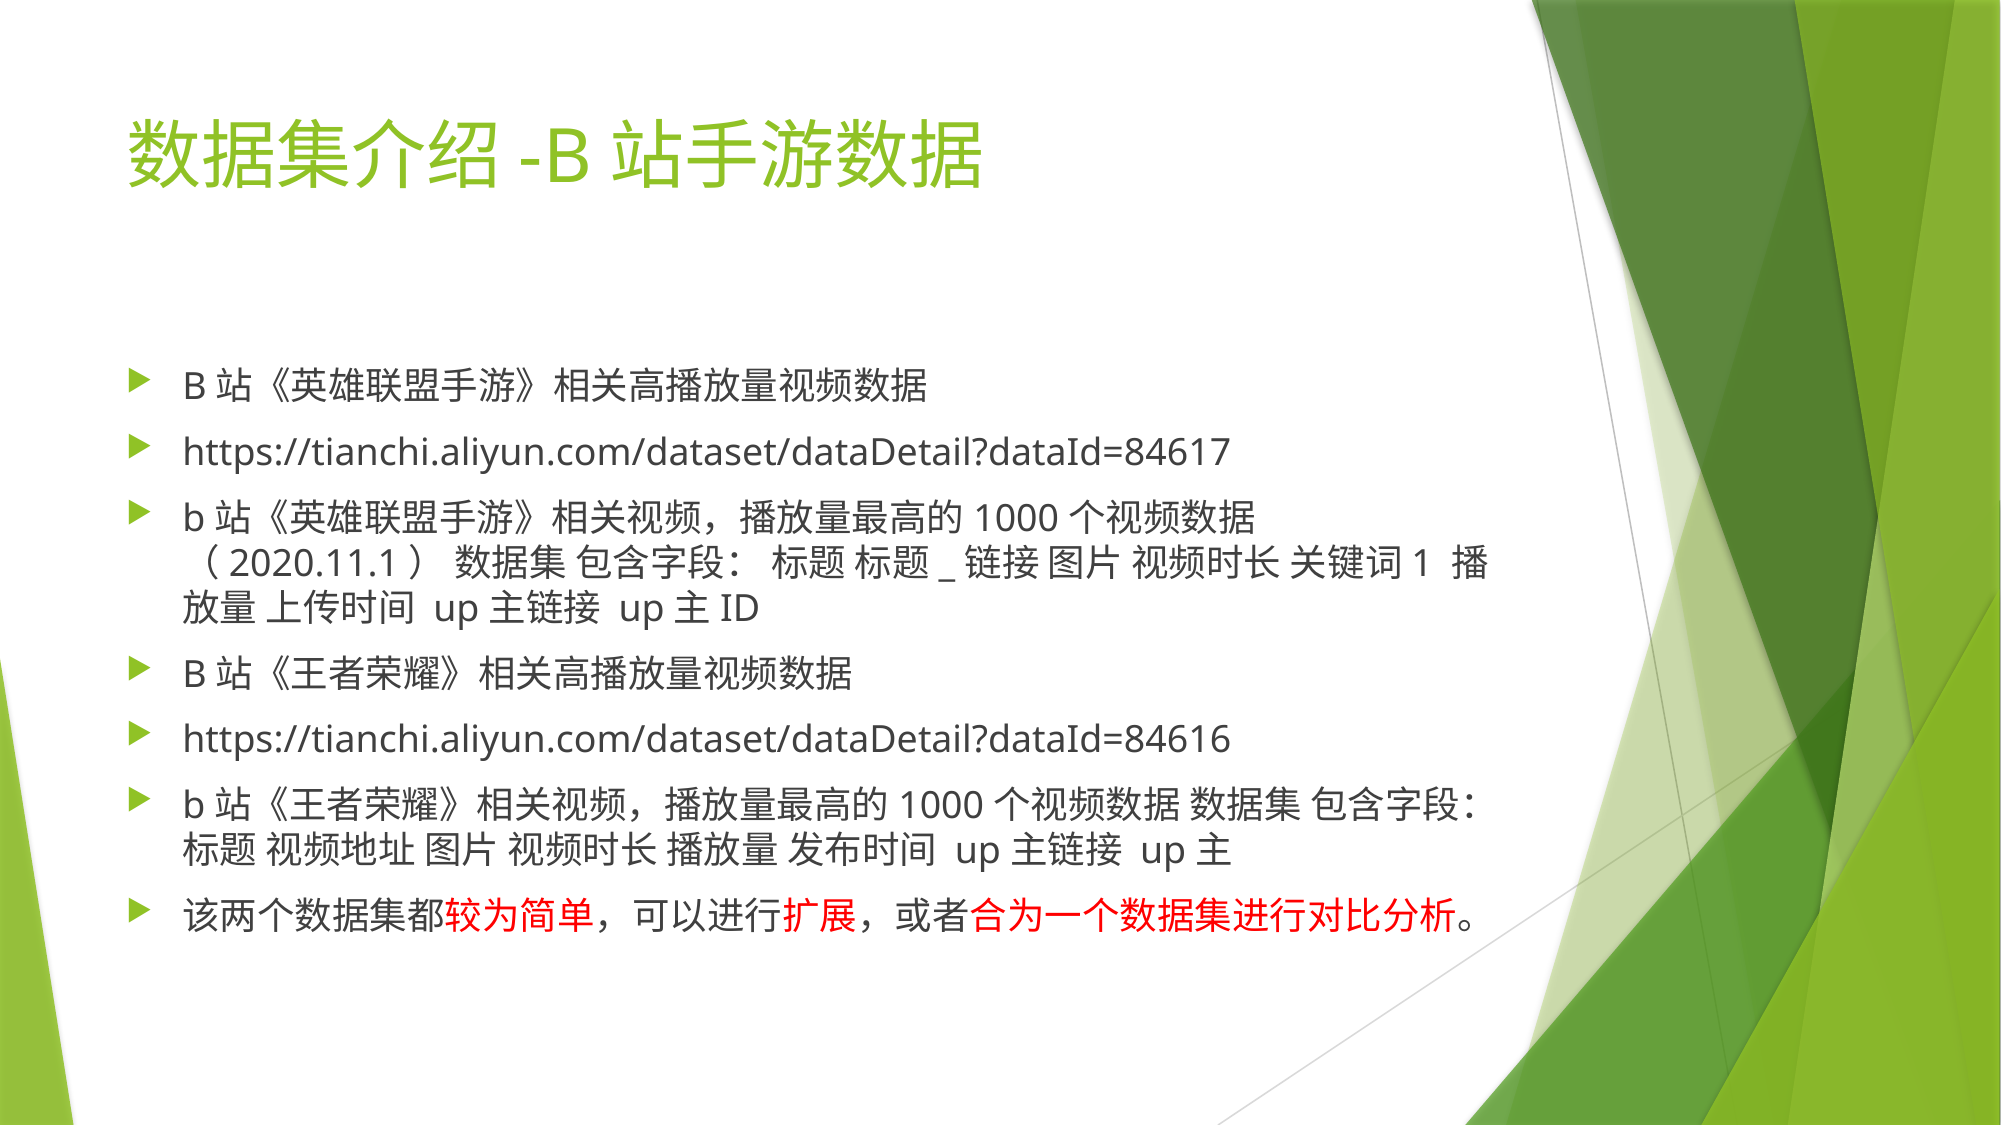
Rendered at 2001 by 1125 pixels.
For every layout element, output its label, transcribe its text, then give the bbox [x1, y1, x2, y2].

title 数据集介绍-B站手游数据 [111, 99, 1522, 317]
list B站《英雄联盟手游》相关高播放量视频数据 https://tianchi.aliyun.com/dataset/dataDetail?dataId=84617 b站《英雄联盟手游》相关视频，播放量最高的1000个视频数据（2020.11.1） 数据集 包含字段： 标题 标题_链接 图片 视频时长 关键词1 播放量 上传时间 up主链接 up主ID B站《王者荣耀》相关高播放量视频数据 https://tianchi.aliyun.com/dataset/dataDetail?dataId=84616 b站《王者荣耀》相关视频，播放量最高的1000个视频数据 数据集 包含字段：标题 视频地址 图片 视频时长 播放量 发布时间 up主链接 up主 该两个数据集都较为简单，可以进行扩展，或者合为一个数据集进行对比分析。 [111, 354, 1522, 992]
